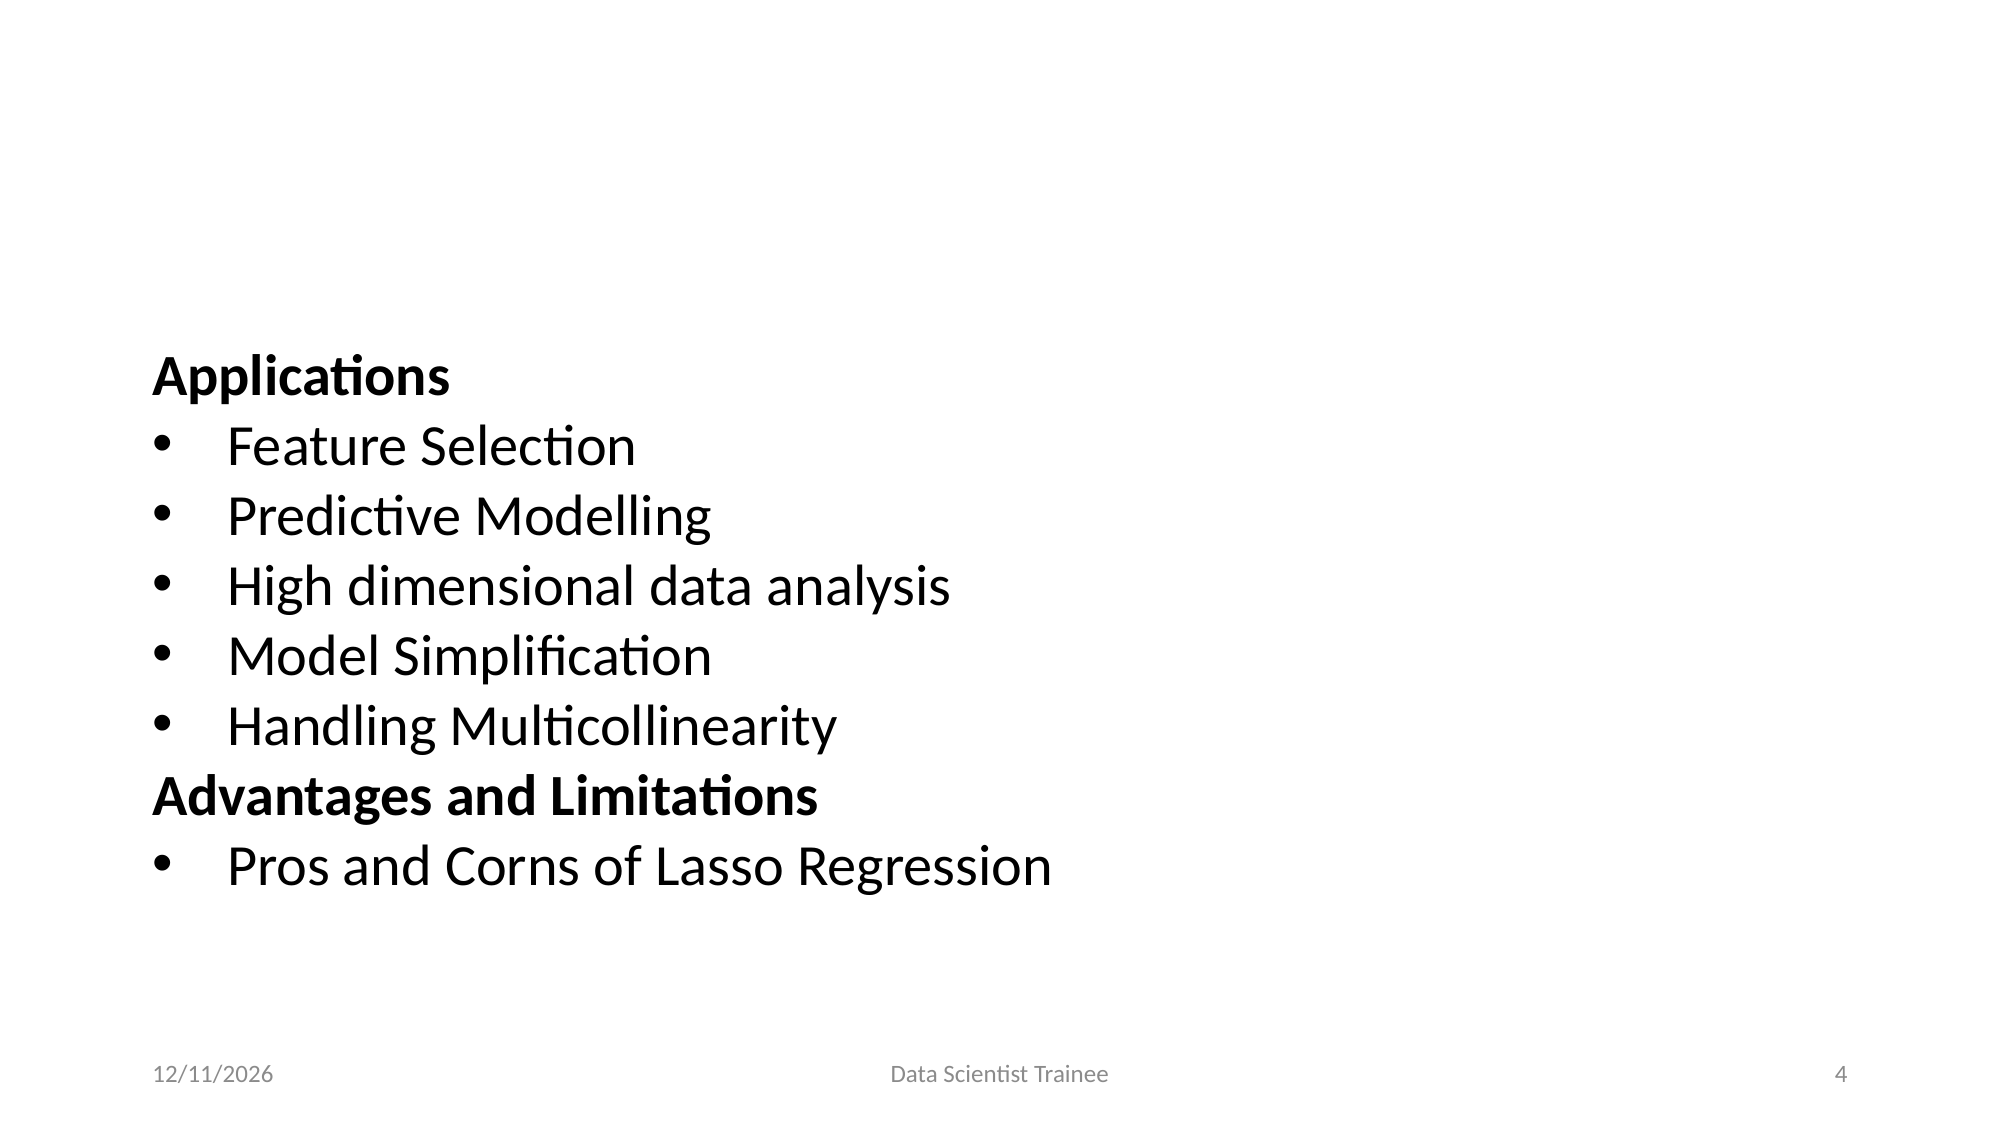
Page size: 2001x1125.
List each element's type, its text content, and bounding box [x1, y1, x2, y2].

slide_number 4 [1412, 1042, 1863, 1103]
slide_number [137, 1042, 588, 1103]
footer Data Scientist Trainee [662, 1042, 1338, 1103]
text_box Applications Feature Selection Predictive Modelling High dimensional data analysis Model Simplification Handling Multicollinearity Advantages and Limitations Pros and Corns of Lasso Regression [137, 329, 1863, 905]
